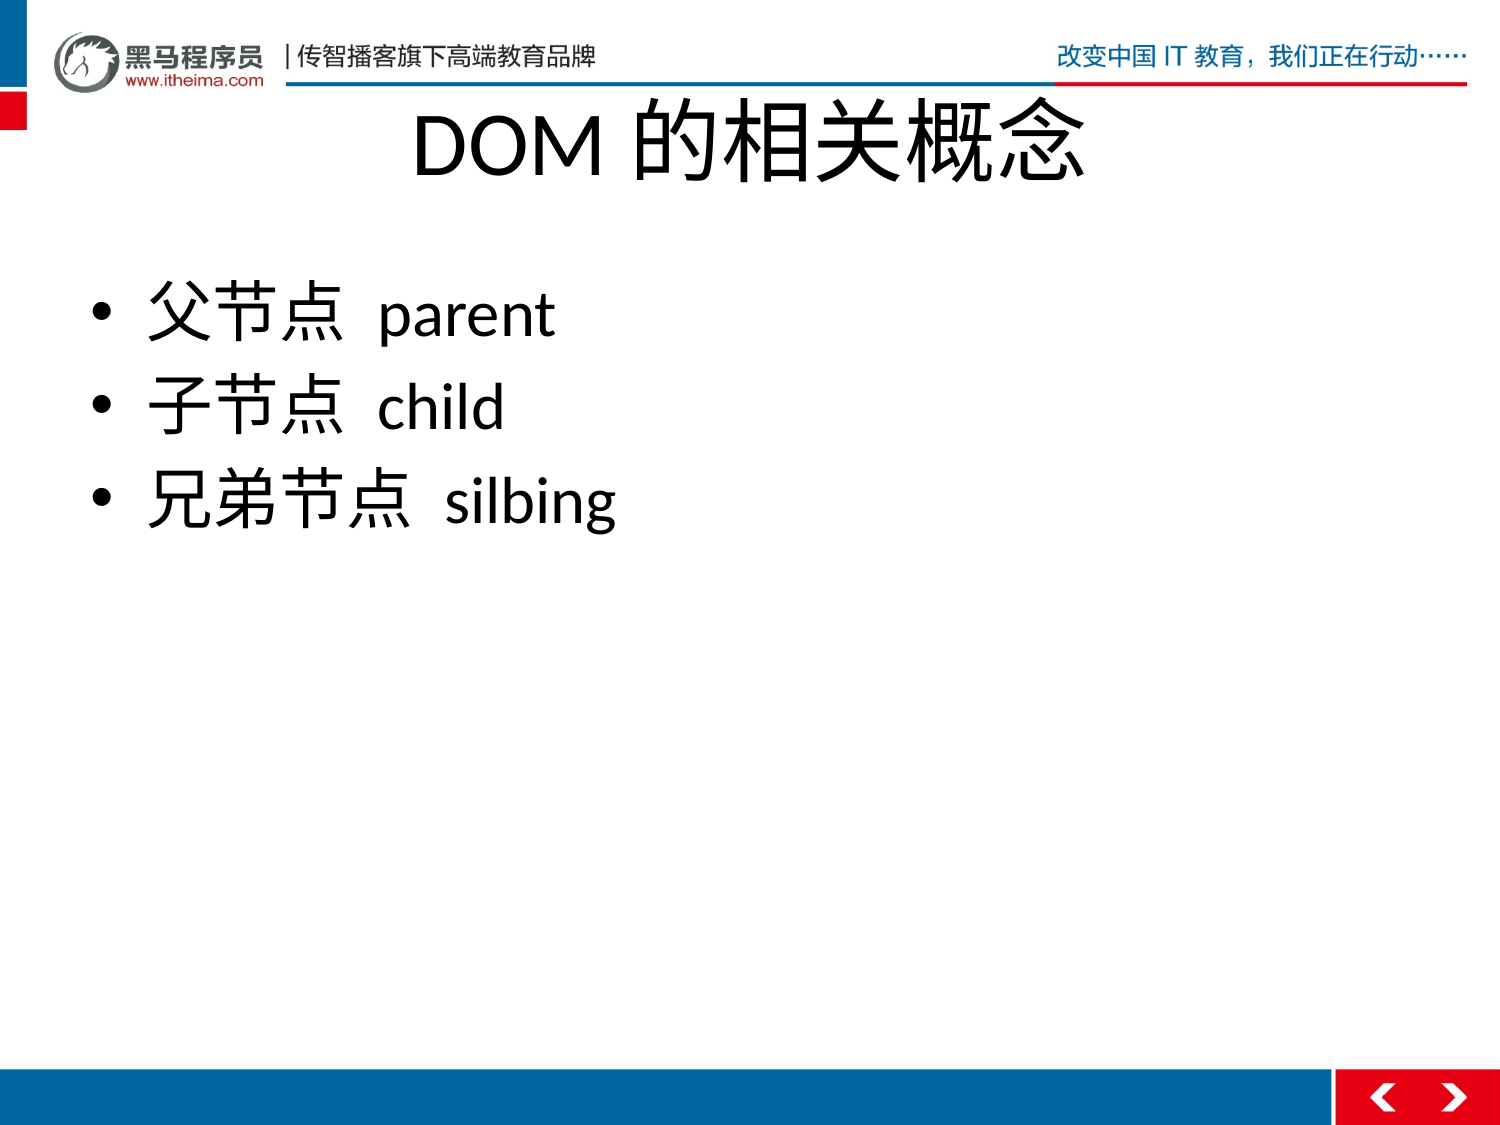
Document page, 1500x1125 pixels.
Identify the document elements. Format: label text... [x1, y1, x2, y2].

list 父节点 parent 子节点 child 兄弟节点 silbing [75, 262, 1425, 1005]
picture [0, 0, 1500, 1125]
title DOM的相关概念 [75, 45, 1425, 233]
